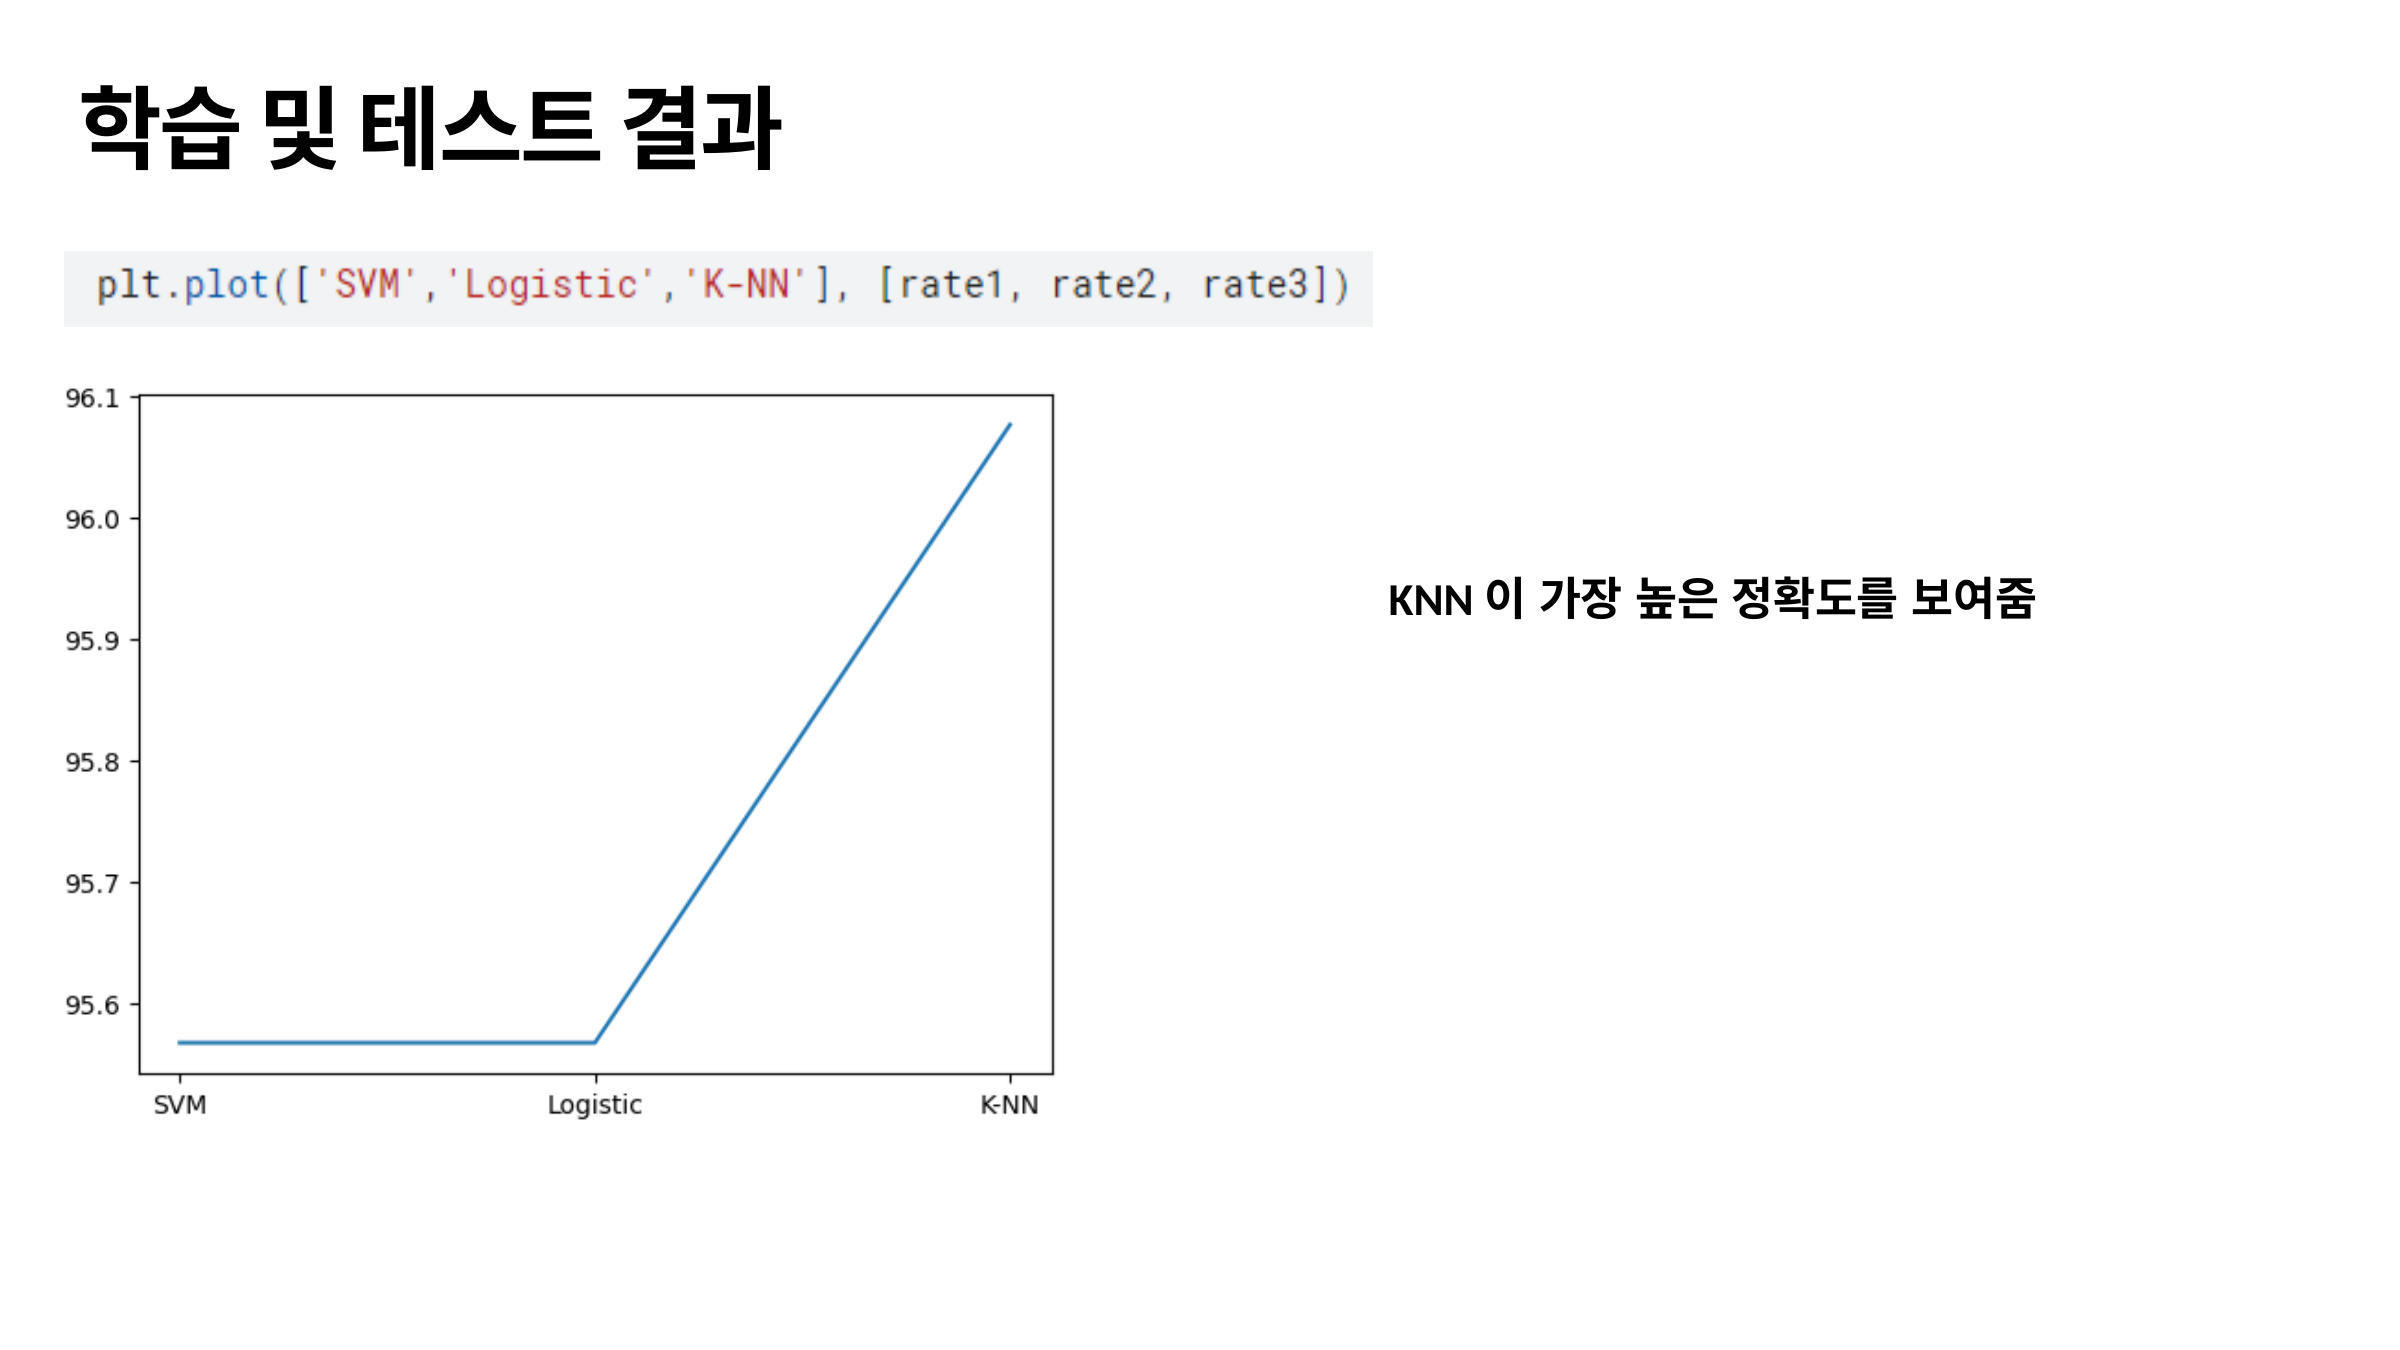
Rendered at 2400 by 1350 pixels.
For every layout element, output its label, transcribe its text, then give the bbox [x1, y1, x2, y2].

picture [36, 369, 1093, 1127]
text_box 학습 및 테스트 결과 [64, 59, 794, 174]
picture [64, 251, 1373, 327]
text_box KNN이 가장 높은 정확도를 보여줌 [1373, 560, 1986, 628]
